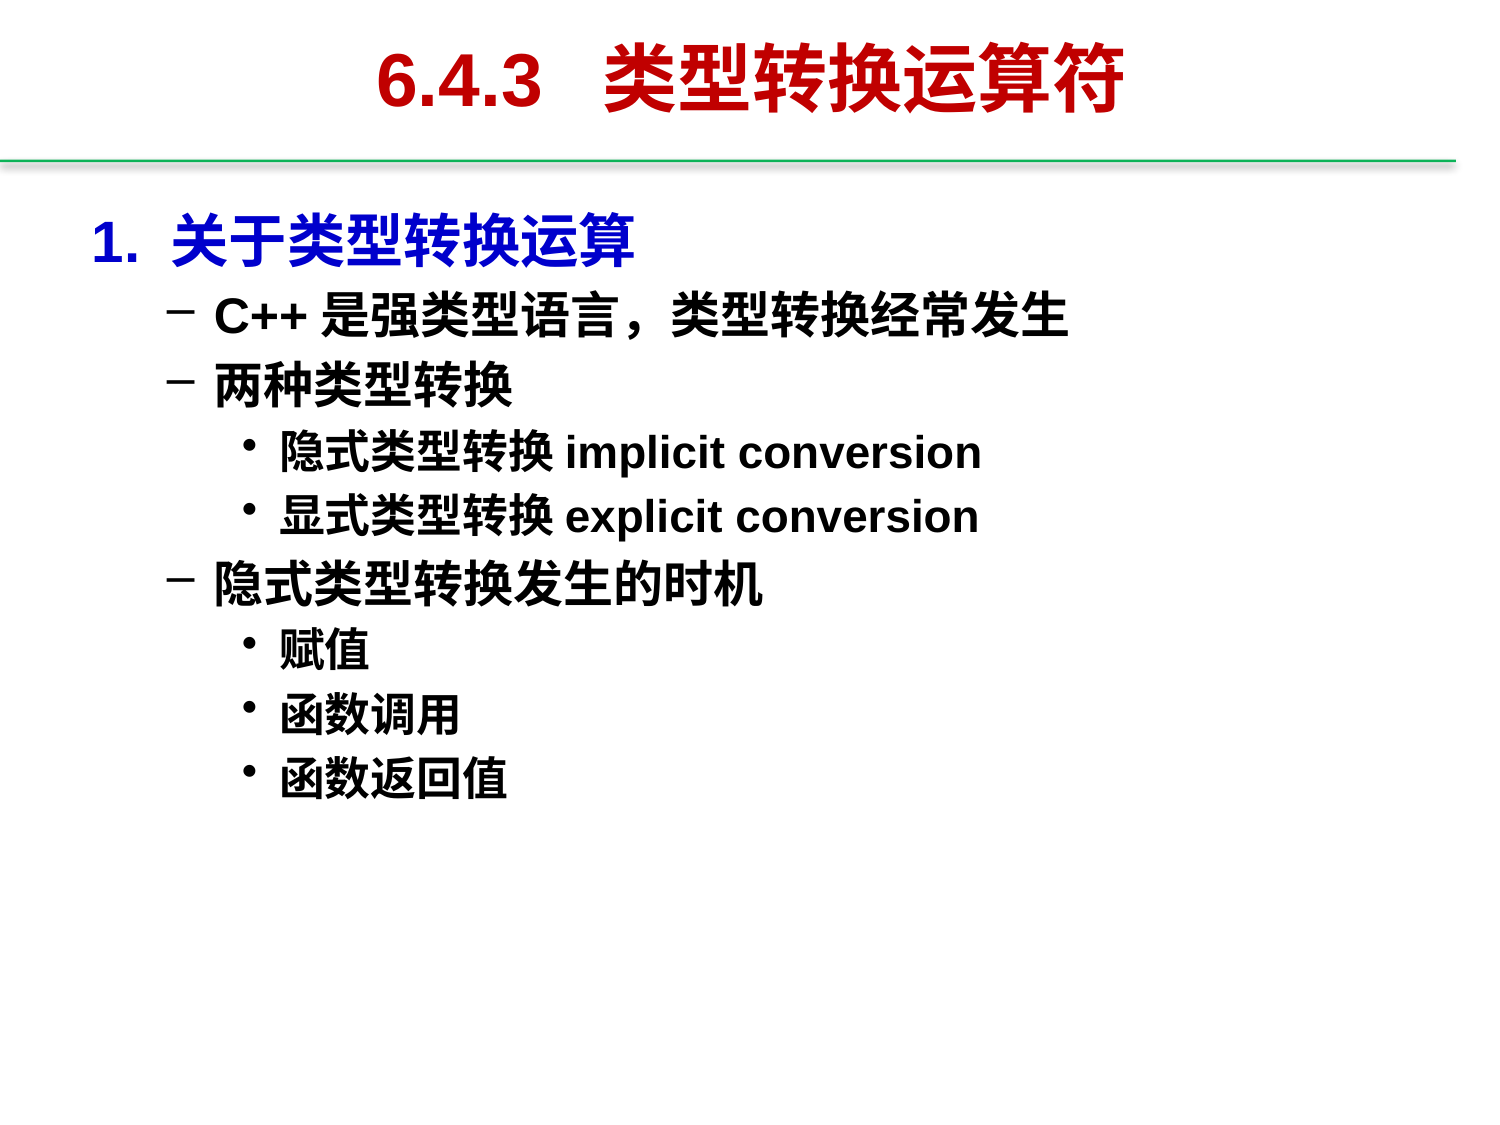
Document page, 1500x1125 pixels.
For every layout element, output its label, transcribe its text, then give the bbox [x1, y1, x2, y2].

list 1. 关于类型转换运算 C++是强类型语言，类型转换经常发生 两种类型转换 隐式类型转换implicit conversion 显式类型转换explicit conversion 隐式类型转换发生的时机 赋值 函数调用 函数返回值 [76, 196, 1459, 941]
title 6.4.3 类型转换运算符 [114, 0, 1390, 154]
